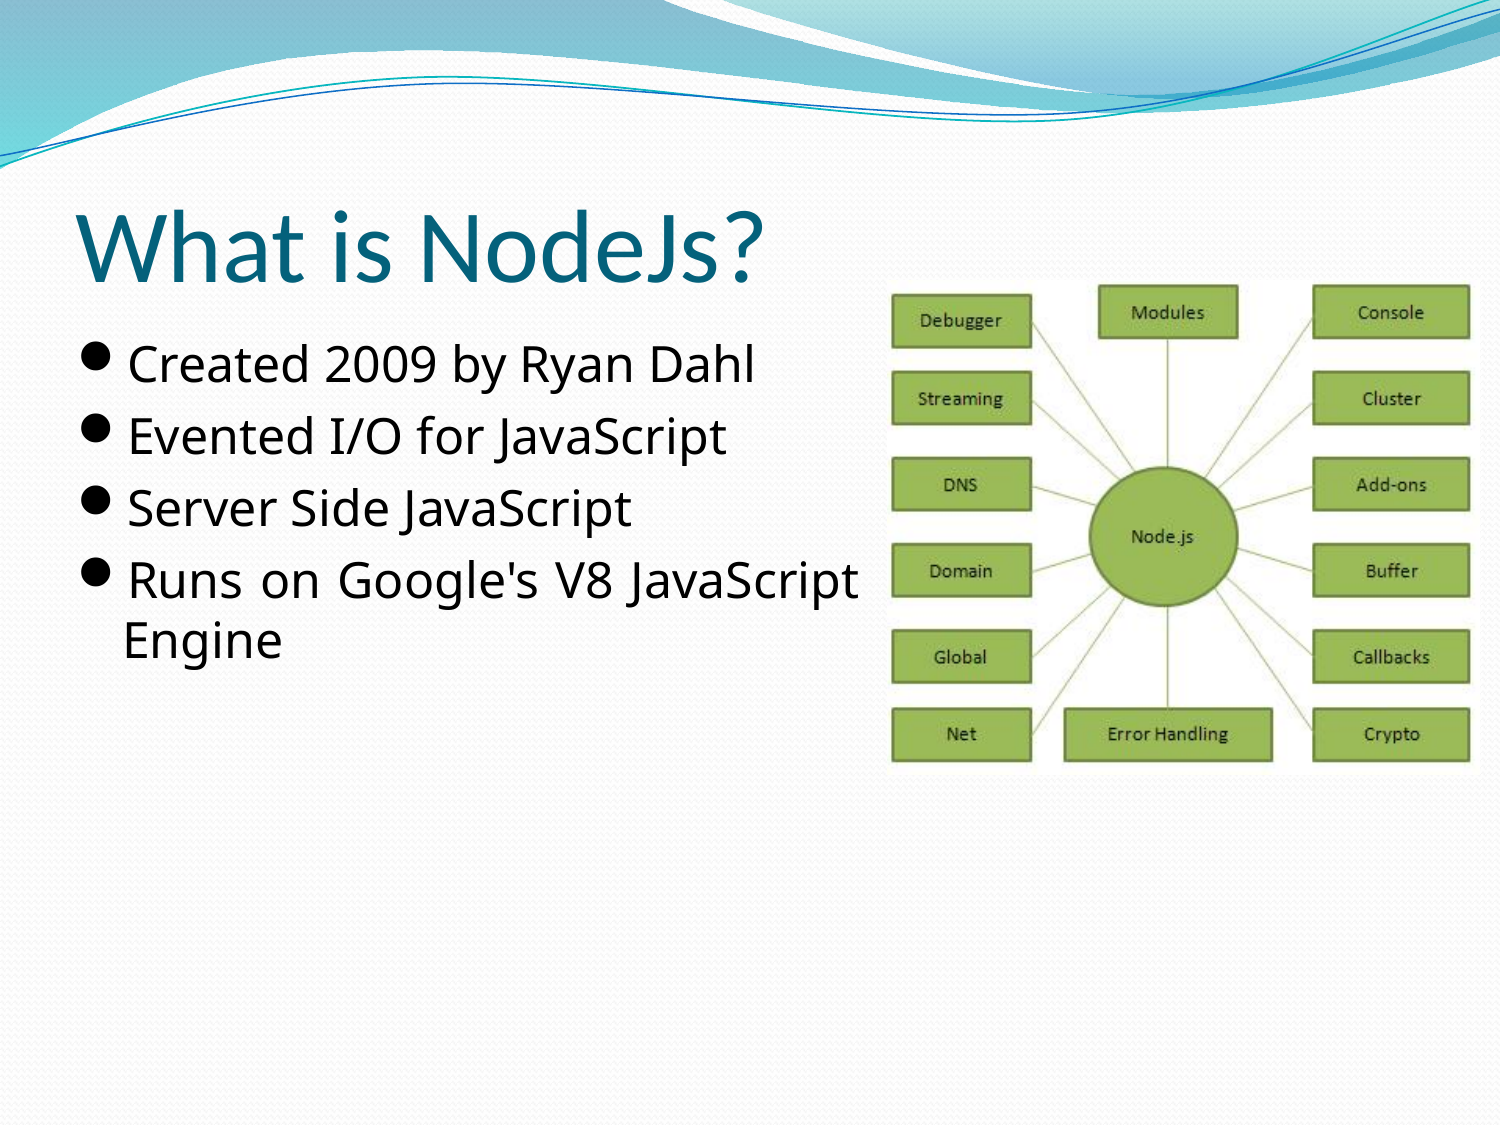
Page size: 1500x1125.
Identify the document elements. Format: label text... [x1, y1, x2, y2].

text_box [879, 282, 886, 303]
picture [886, 280, 1480, 775]
title What is NodeJs? [75, 115, 1425, 303]
text_box Created 2009 by Ryan Dahl Evented I/O for JavaScript Server Side JavaScript Runs on Google's V8 JavaScript Engine [62, 324, 875, 875]
